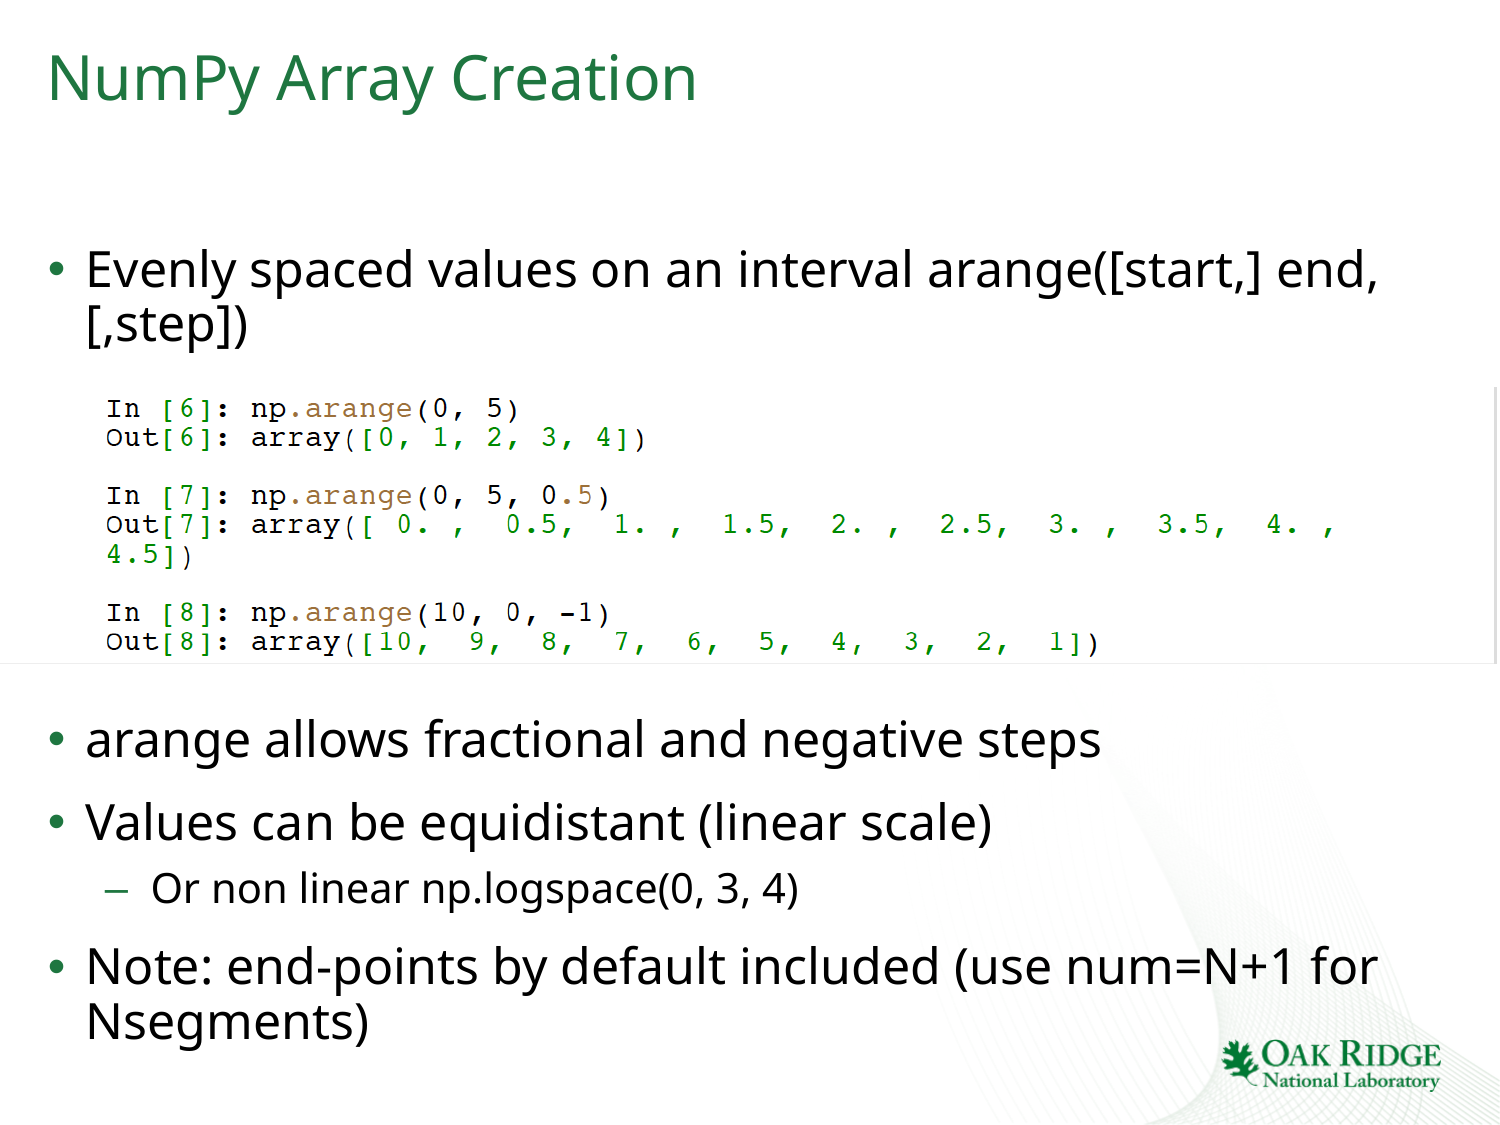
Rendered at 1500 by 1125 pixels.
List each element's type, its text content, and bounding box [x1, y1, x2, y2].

list Evenly spaced values on an interval arange([start,] end, [,step]) arange allows fractional and negative steps Values can be equidistant (linear scale) Or non linear np.logspace(0, 3, 4) Note: end-points by default included (use num=N+1 for Nsegments) [33, 672, 1451, 925]
title NumPy Array Creation [31, 41, 1449, 125]
list Evenly spaced values on an interval arange([start,] end, [,step]) arange allows fractional and negative steps Values can be equidistant (linear scale) Or non linear np.logspace(0, 3, 4) Note: end-points by default included (use num=N+1 for Nsegments) [33, 236, 1451, 385]
picture [0, 297, 1500, 1125]
